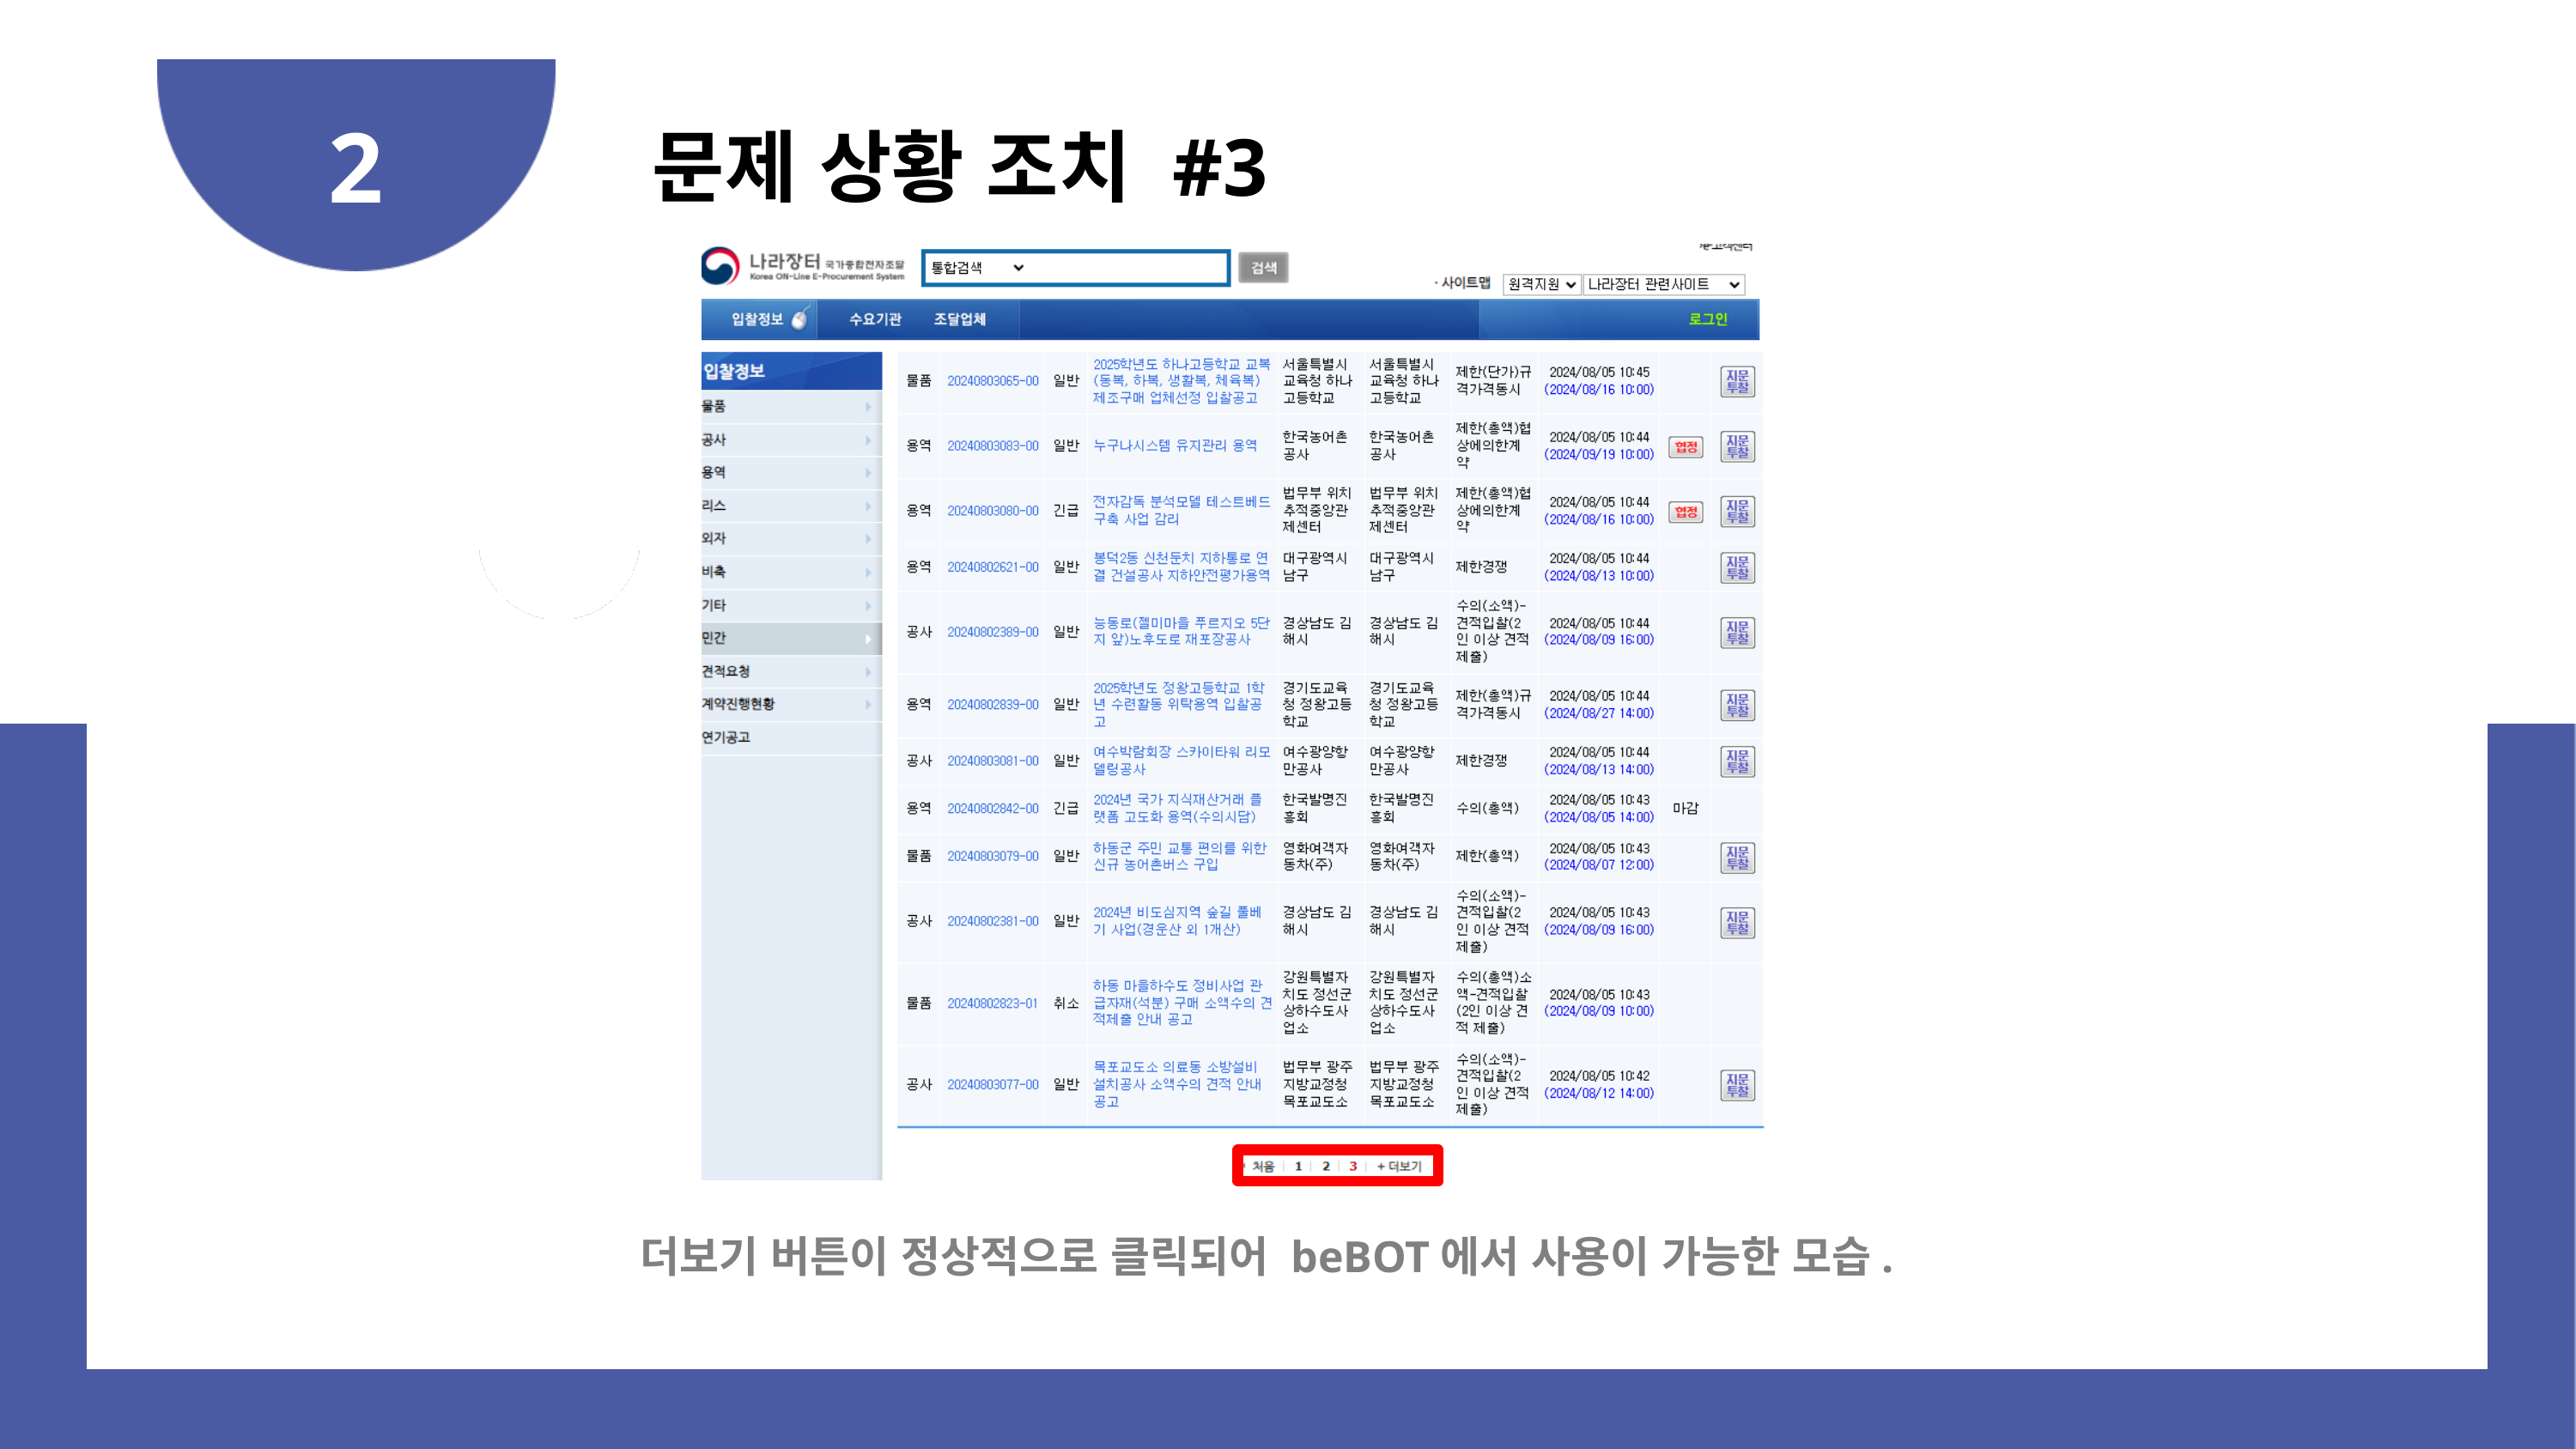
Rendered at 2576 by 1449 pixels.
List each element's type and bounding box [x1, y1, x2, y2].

text_box [156, 58, 556, 271]
text_box [0, 724, 2576, 1449]
picture [701, 243, 1775, 1180]
text_box [478, 533, 641, 620]
text_box [86, 79, 2488, 1369]
